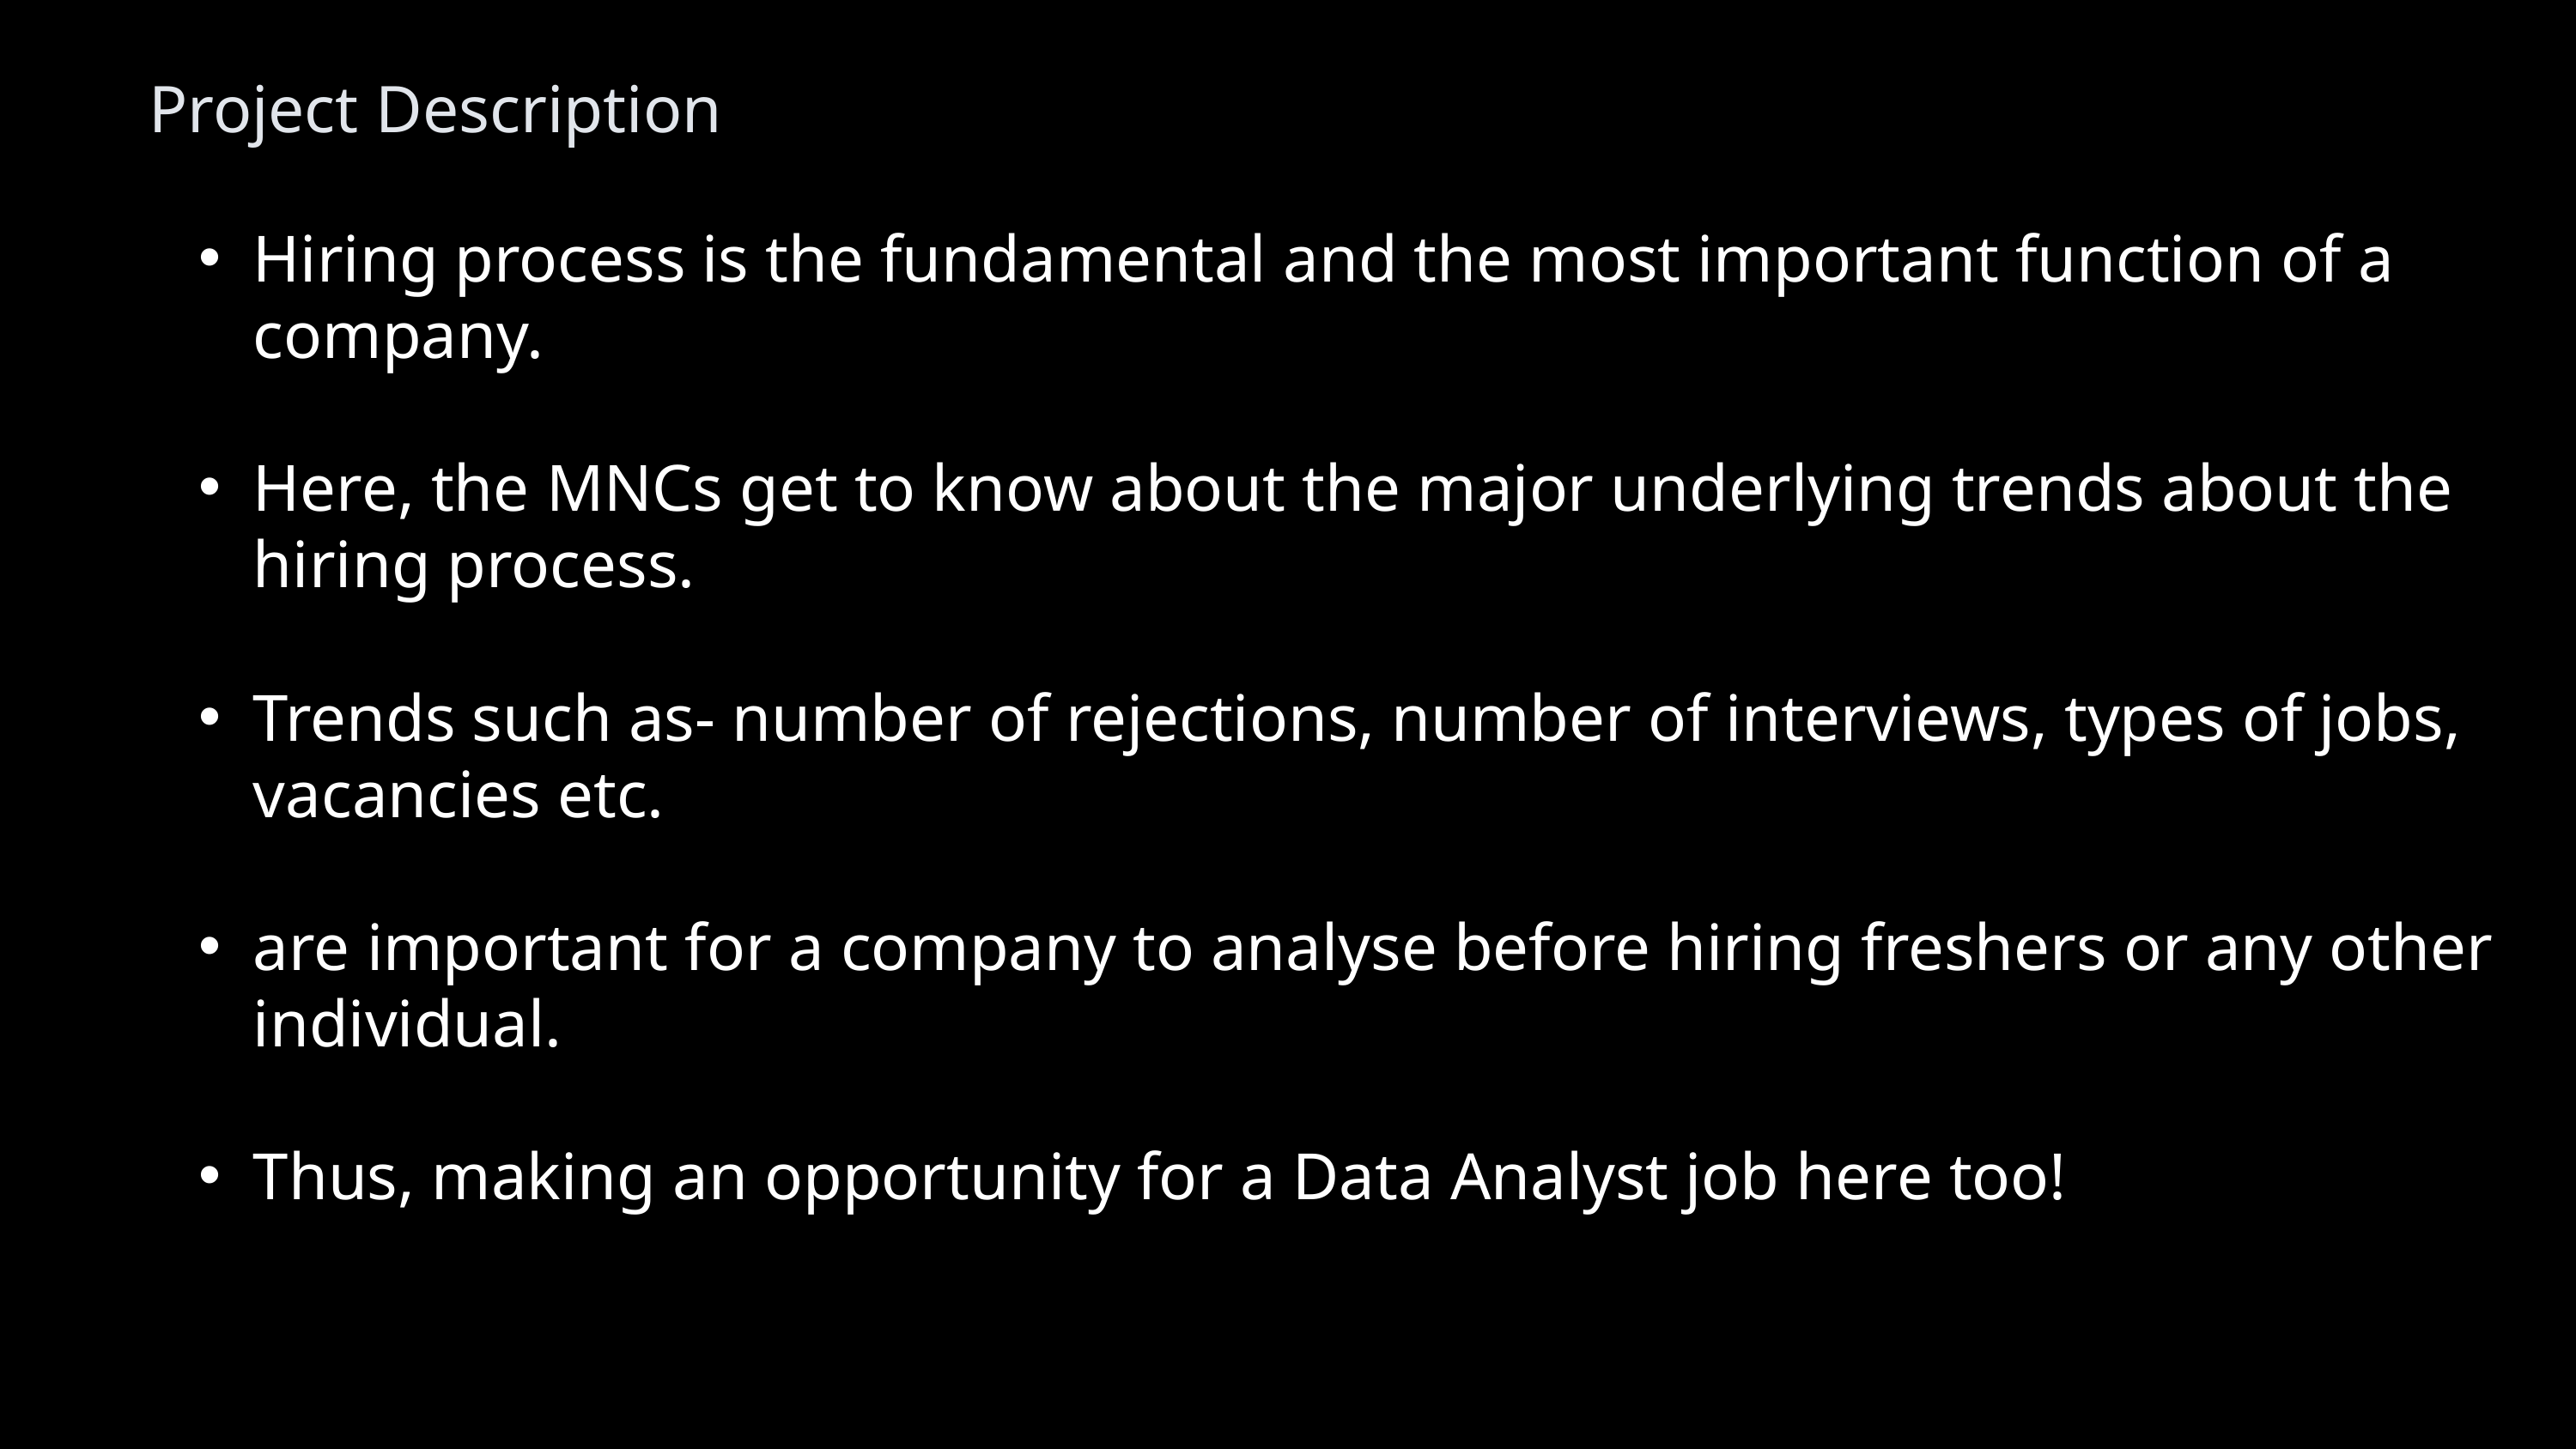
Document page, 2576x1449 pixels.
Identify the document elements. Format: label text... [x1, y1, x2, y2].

text_box Project Description [144, 68, 726, 146]
text_box Hiring process is the fundamental and the most important function of a company. Here, the MNCs get to know about the major underlying trends about the hiring process. Trends such as- number of rejections, number of interviews, types of jobs, vacancies etc. are important for a company to analyse before hiring freshers or any other individual. Thus, making an opportunity for a Data Analyst job here too! [144, 218, 2576, 1213]
